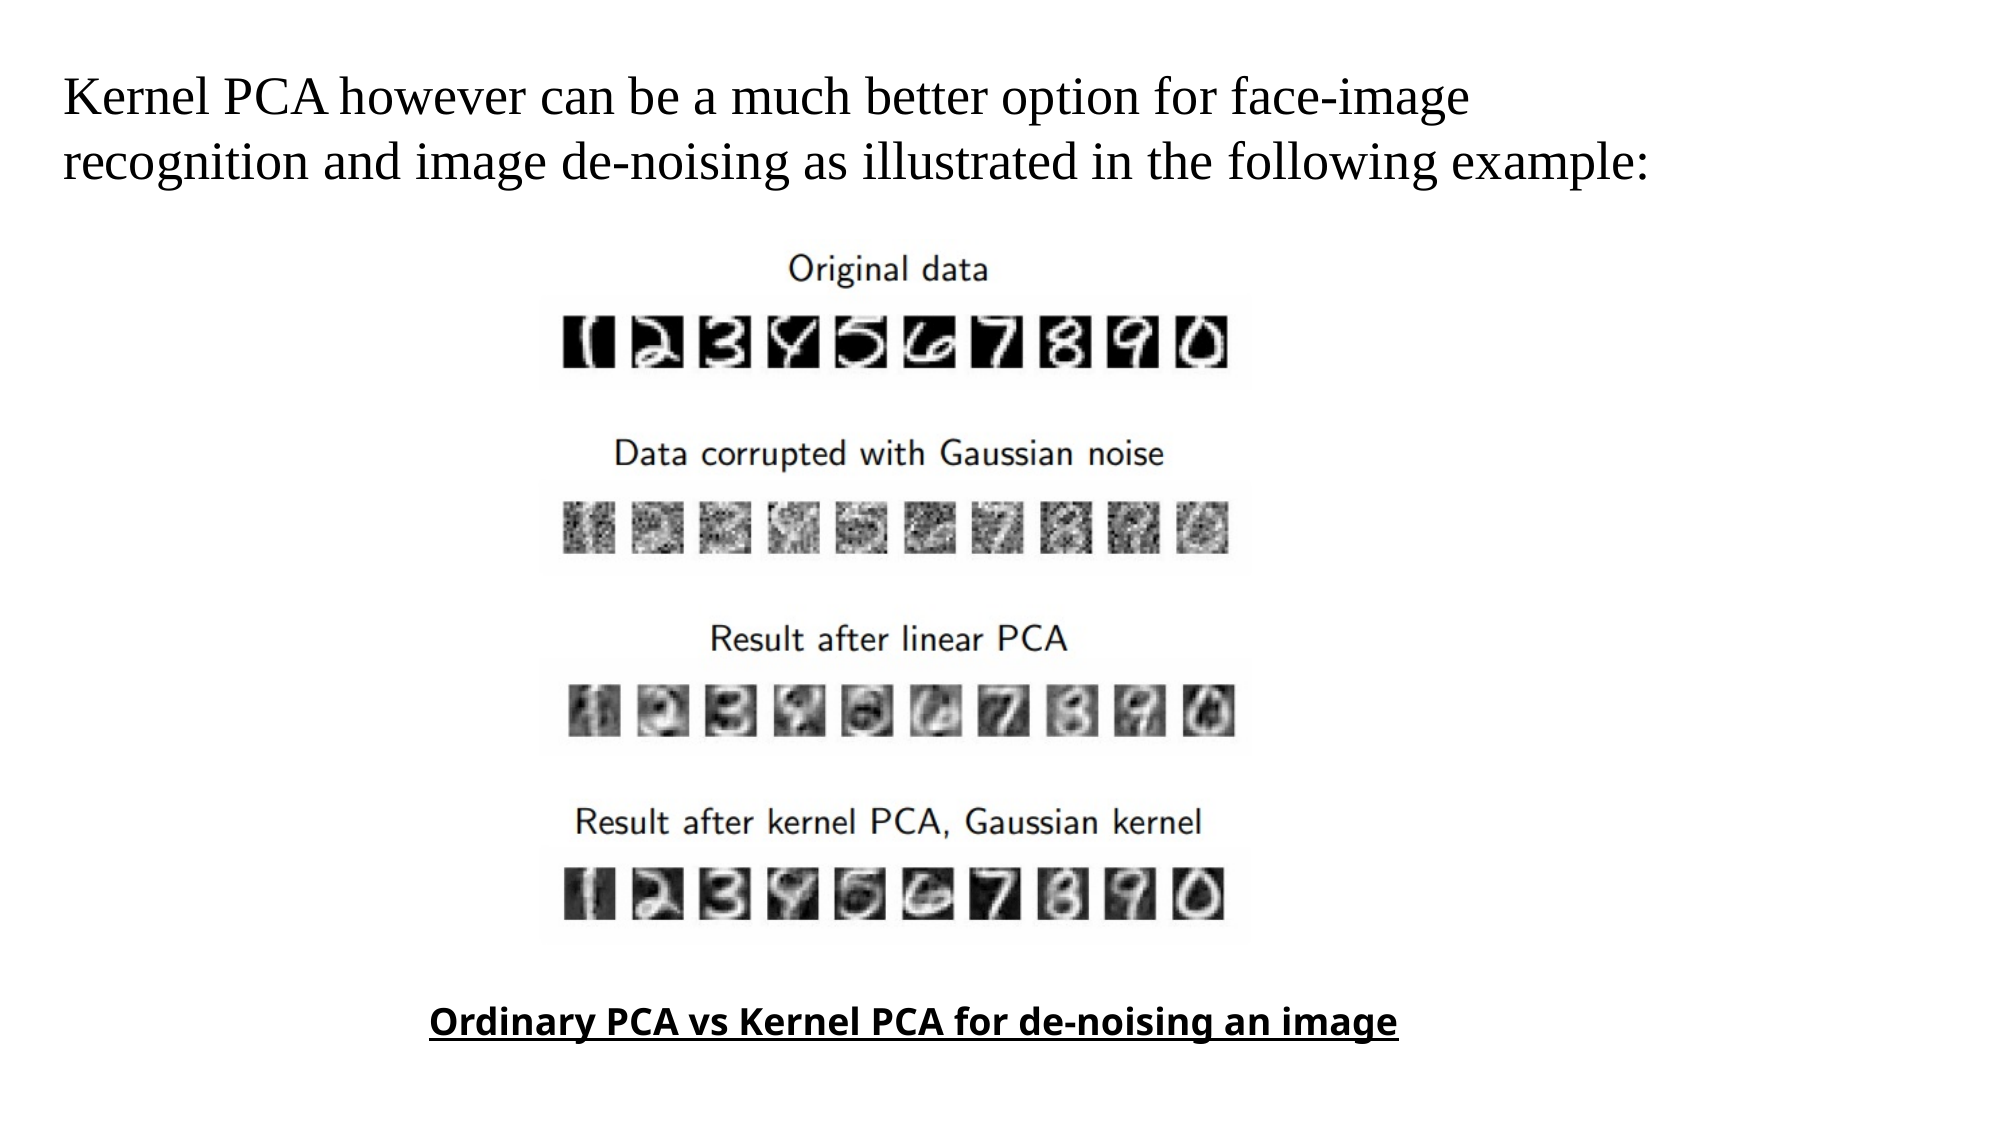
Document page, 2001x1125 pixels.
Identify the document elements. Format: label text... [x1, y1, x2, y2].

picture [462, 239, 1299, 951]
text_box Kernel PCA however can be a much better option for face-image recognition and image de-noising as illustrated in the following example: [48, 53, 1713, 198]
text_box Ordinary PCA vs Kernel PCA for de-noising an image [414, 990, 1415, 1051]
